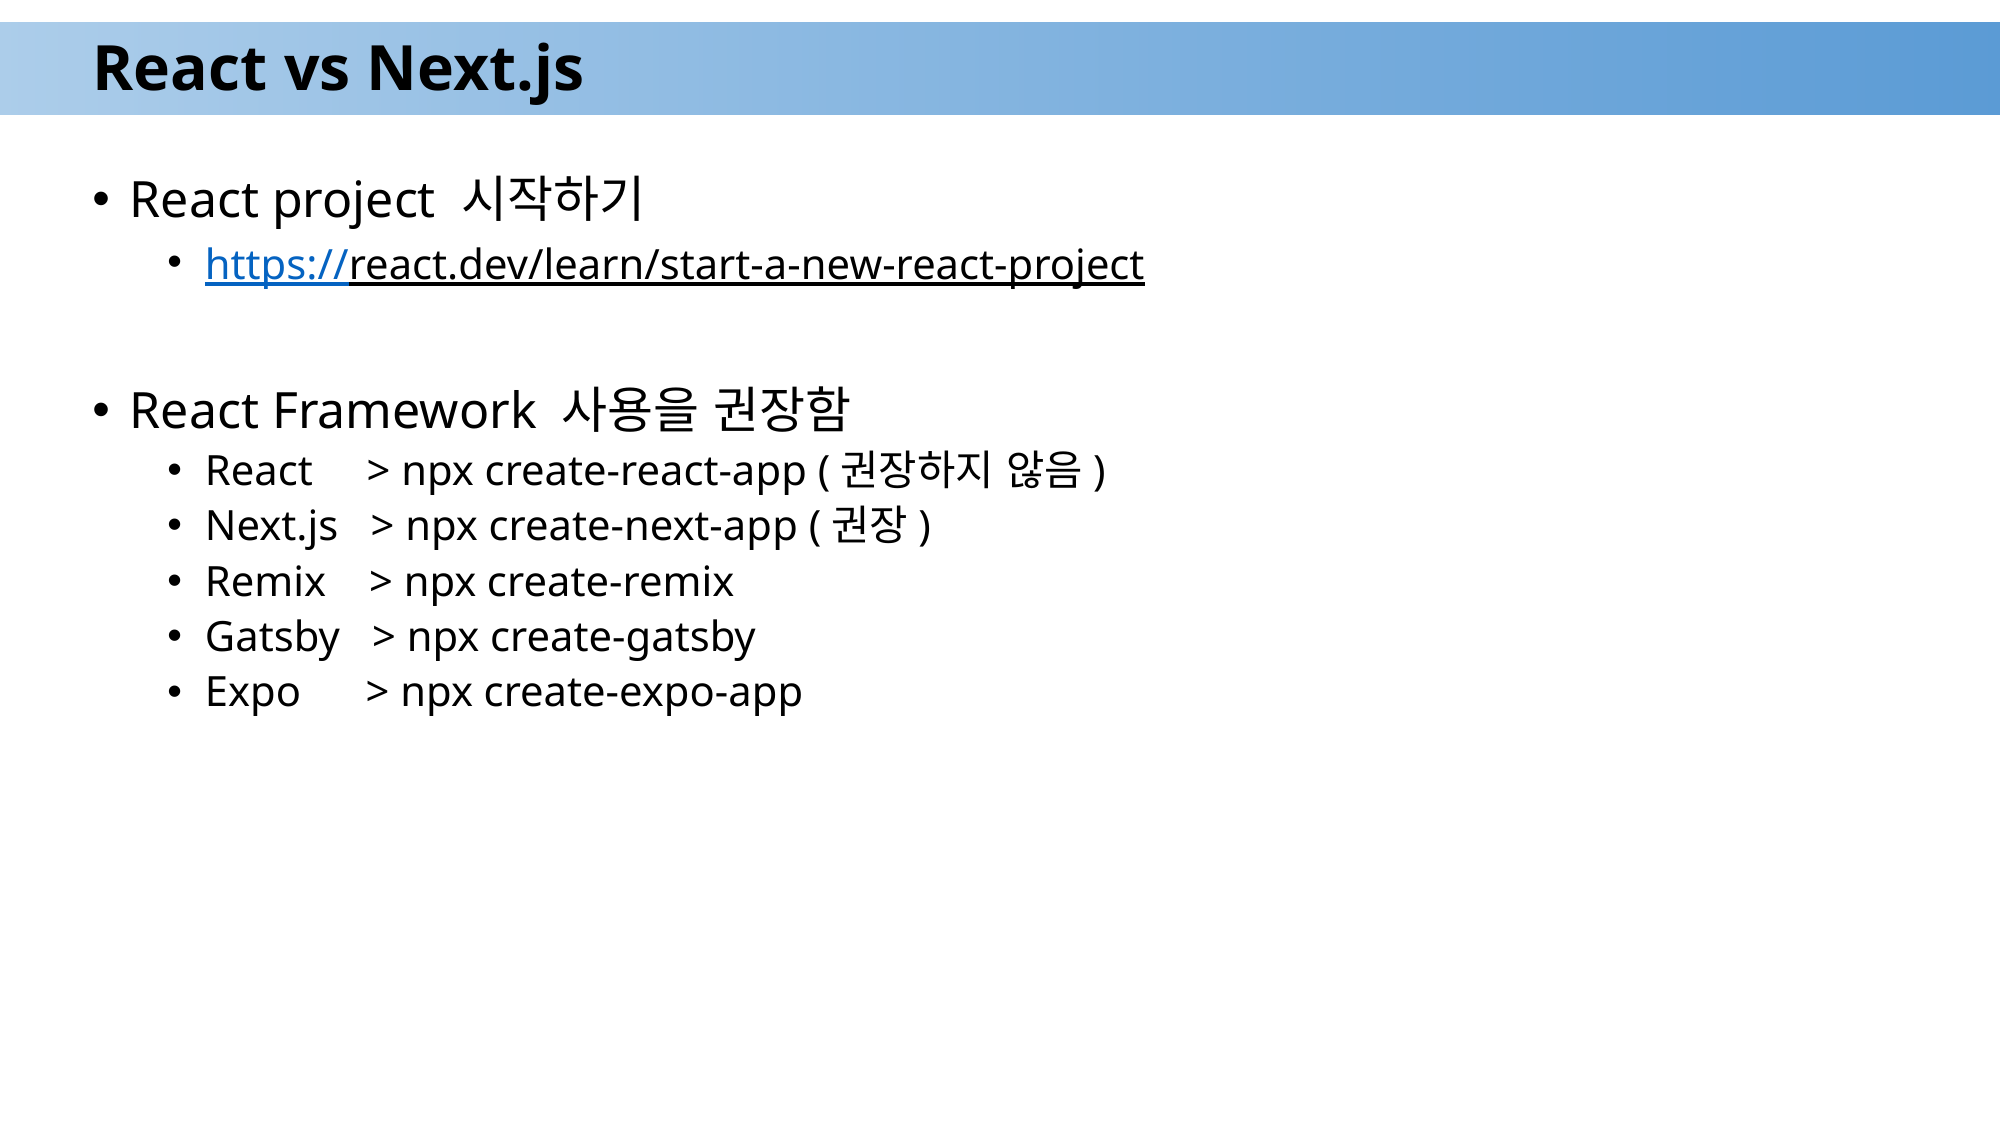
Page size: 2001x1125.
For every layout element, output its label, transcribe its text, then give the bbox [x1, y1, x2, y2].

title React vs Next.js [77, 22, 1569, 118]
list React project 시작하기 https://react.dev/learn/start-a-new-react-project React Framework 사용을 권장함 React > npx create-react-app (권장하지 않음) Next.js > npx create-next-app (권장) Remix > npx create-remix Gatsby > npx create-gatsby Expo > npx create-expo-app [77, 166, 1922, 881]
